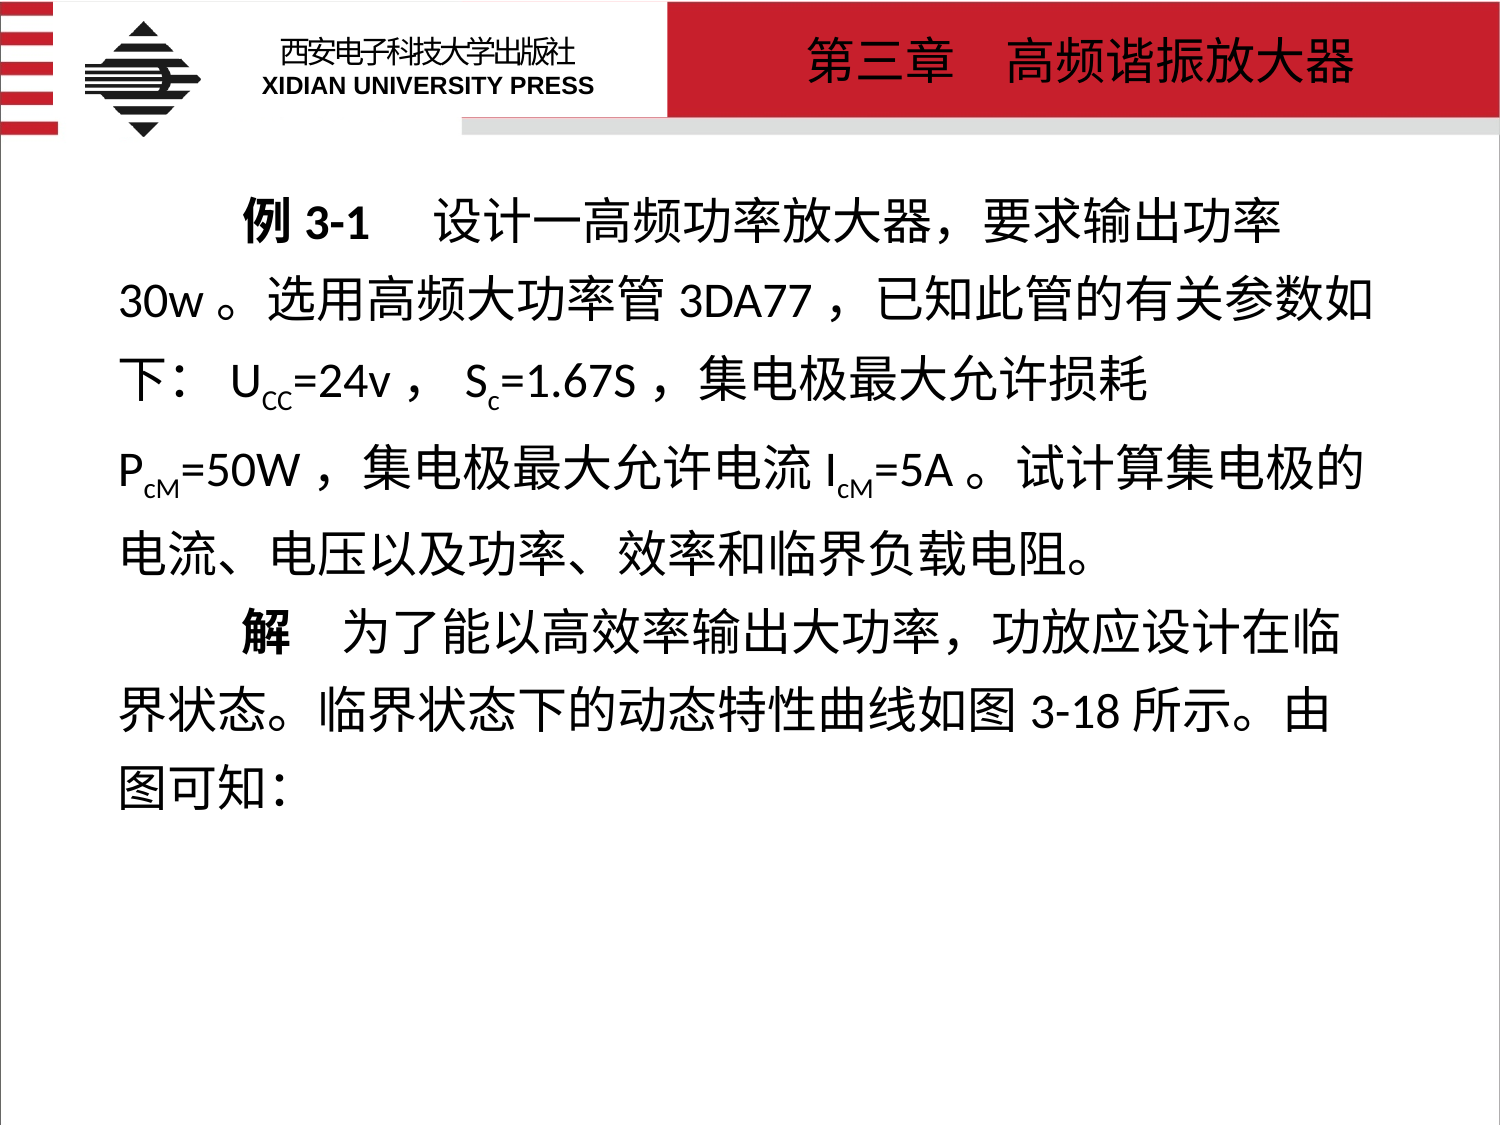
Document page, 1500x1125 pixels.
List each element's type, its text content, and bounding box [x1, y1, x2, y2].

title 例3-1 设计一高频功率放大器，要求输出功率30w。选用高频大功率管3DA77，已知此管的有关参数如下：UCC=24v，Sc=1.67S，集电极最大允许损耗PcM=50W，集电极最大允许电流IcM=5A。试计算集电极的电流、电压以及功率、效率和临界负载电阻。 解 为了能以高效率输出大功率，功放应设计在临界状态。临界状态下的动态特性曲线如图3-18所示。由图可知： [103, 163, 1397, 1019]
picture [0, 1, 1500, 1125]
